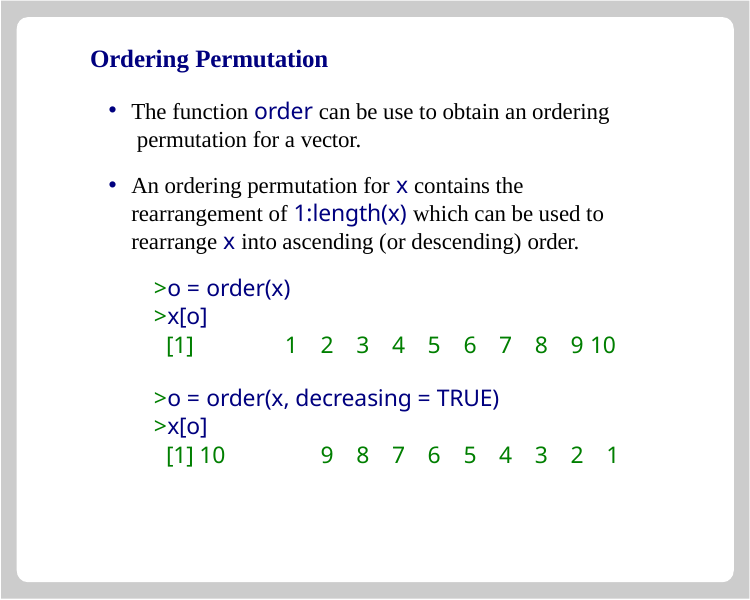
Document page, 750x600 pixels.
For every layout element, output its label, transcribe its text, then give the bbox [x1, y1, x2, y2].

text_box The function order can be use to obtain an ordering permutation for a vector. An ordering permutation for x contains the rearrangement of 1:length(x) which can be used to rearrange x into ascending (or descending) order. >o = order(x) >x[o] [1] 1 2 3 4 5 6 7 8 9 10 >o = order(x, decreasing = TRUE) >x[o] [1] 10 9 8 7 6 5 4 3 2 1 [106, 94, 623, 468]
title Ordering Permutation [87, 40, 332, 144]
